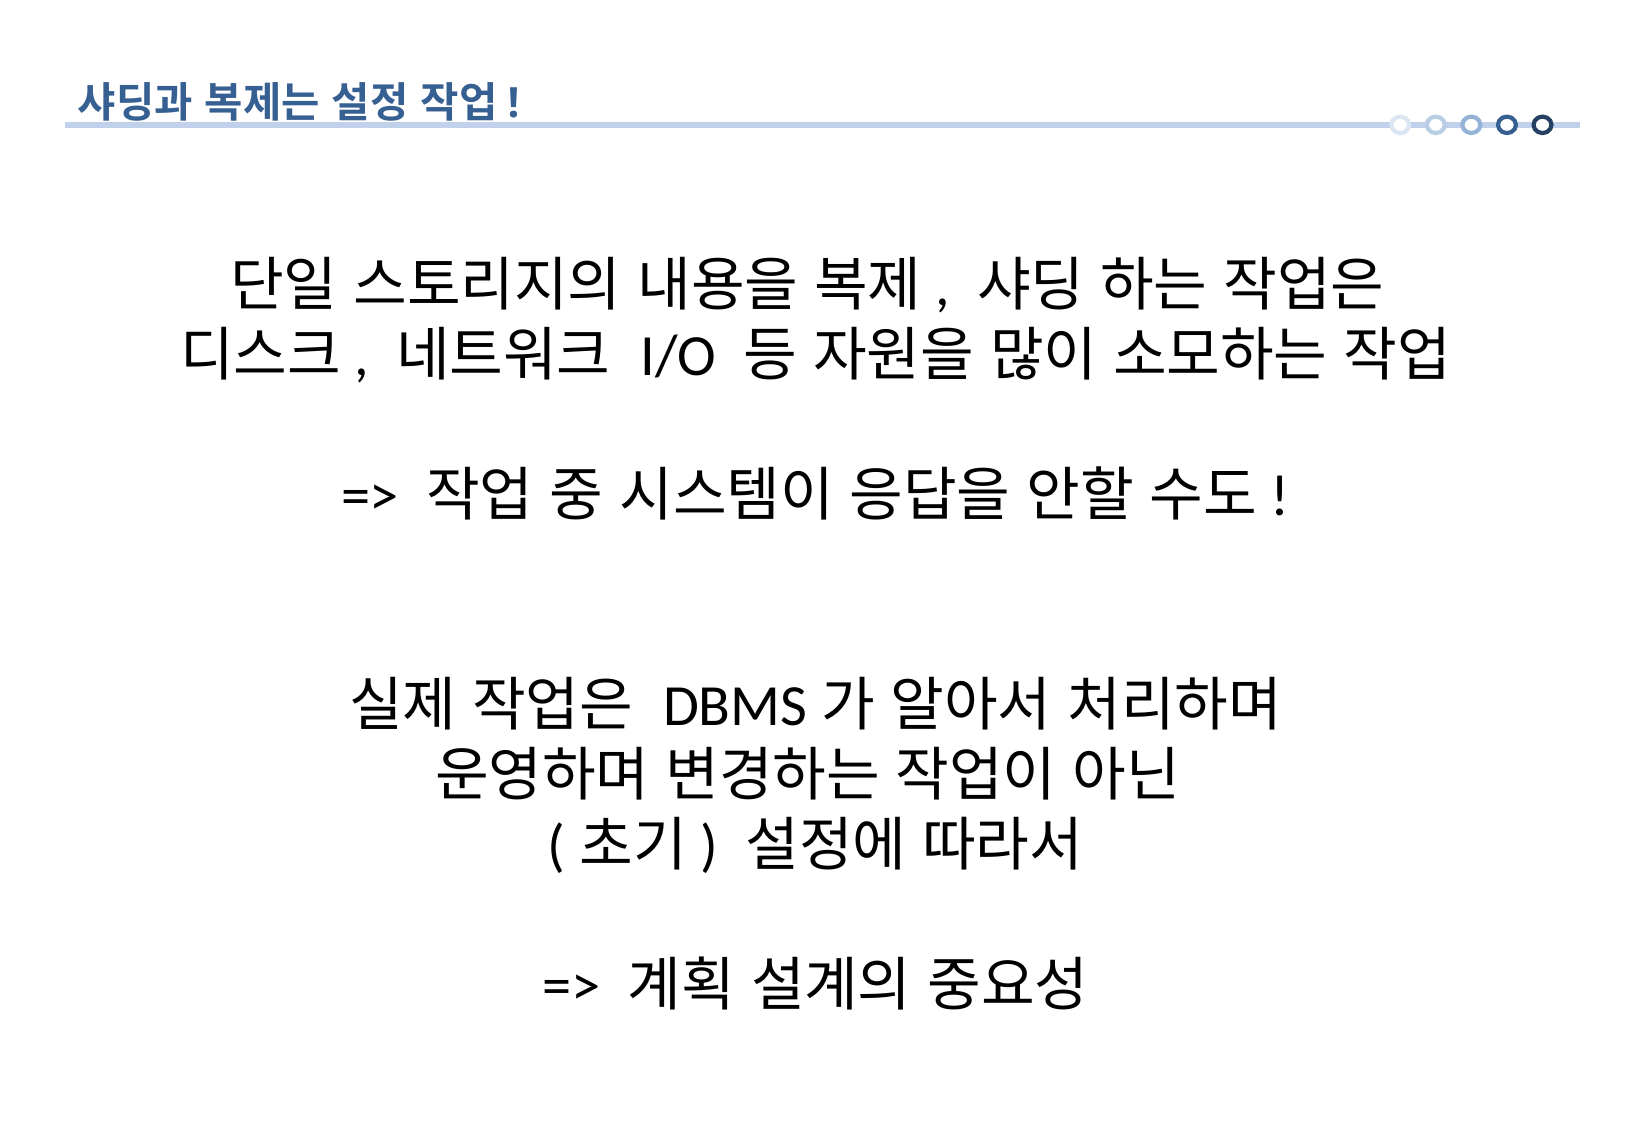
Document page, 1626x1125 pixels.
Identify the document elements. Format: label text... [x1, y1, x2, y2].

text_box 단일 스토리지의 내용을 복제, 샤딩 하는 작업은 디스크, 네트워크 I/O 등 자원을 많이 소모하는 작업 => 작업 중 시스템이 응답을 안할 수도! 실제 작업은 DBMS가 알아서 처리하며 운영하며 변경하는 작업이 아닌 (초기) 설정에 따라서 => 계획 설계의 중요성 [165, 239, 1466, 1025]
title 샤딩과 복제는 설정 작업! [62, 19, 1368, 126]
